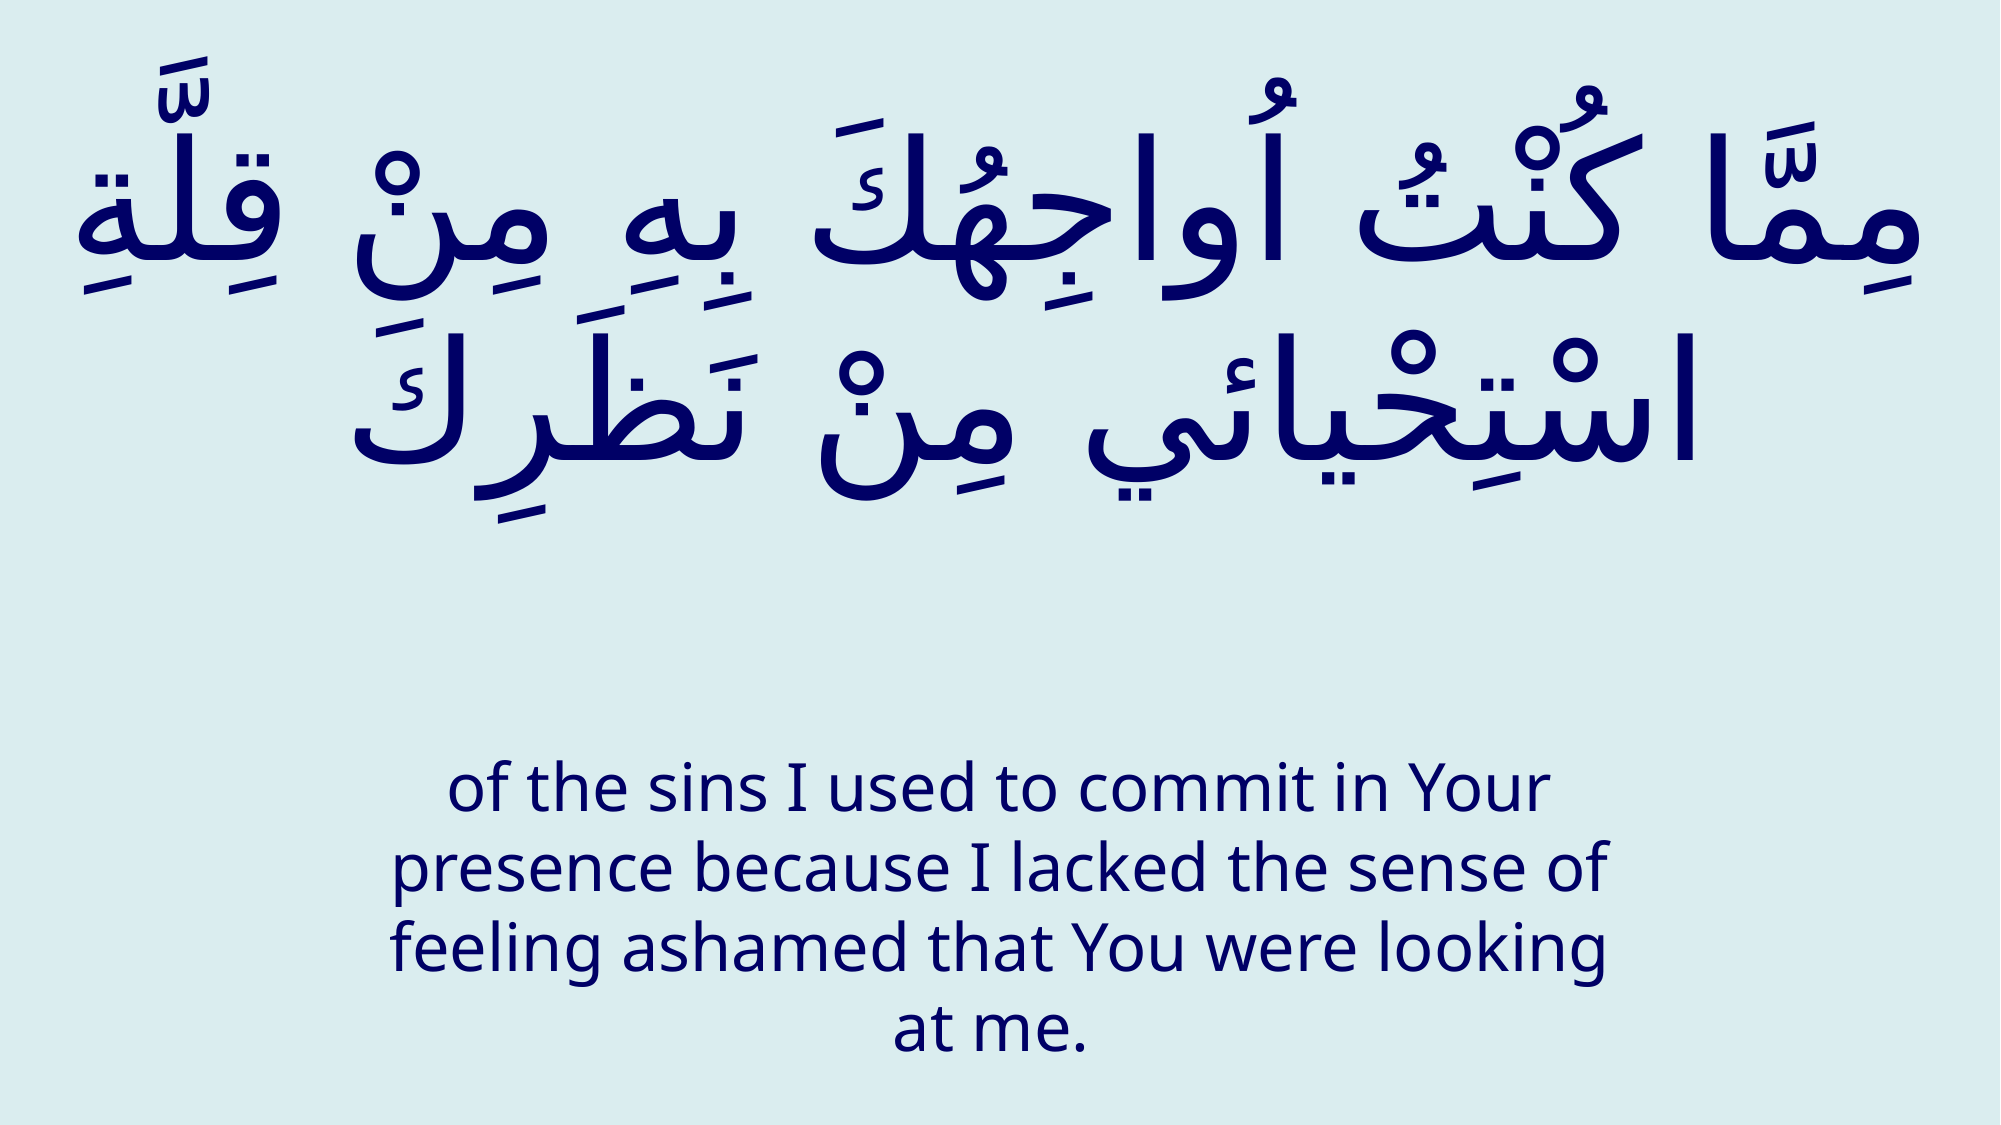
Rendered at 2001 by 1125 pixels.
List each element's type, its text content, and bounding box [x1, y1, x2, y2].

list of the sins I used to commit in Your presence because I lacked the sense of feeling ashamed that You were looking at me. [356, 737, 1644, 1125]
title مِمَّا كُنْتُ اُواجِهُكَ بِهِ مِنْ قِلَّةِ اسْتِحْيائي مِنْ نَظَرِكَ [0, 200, 2000, 388]
